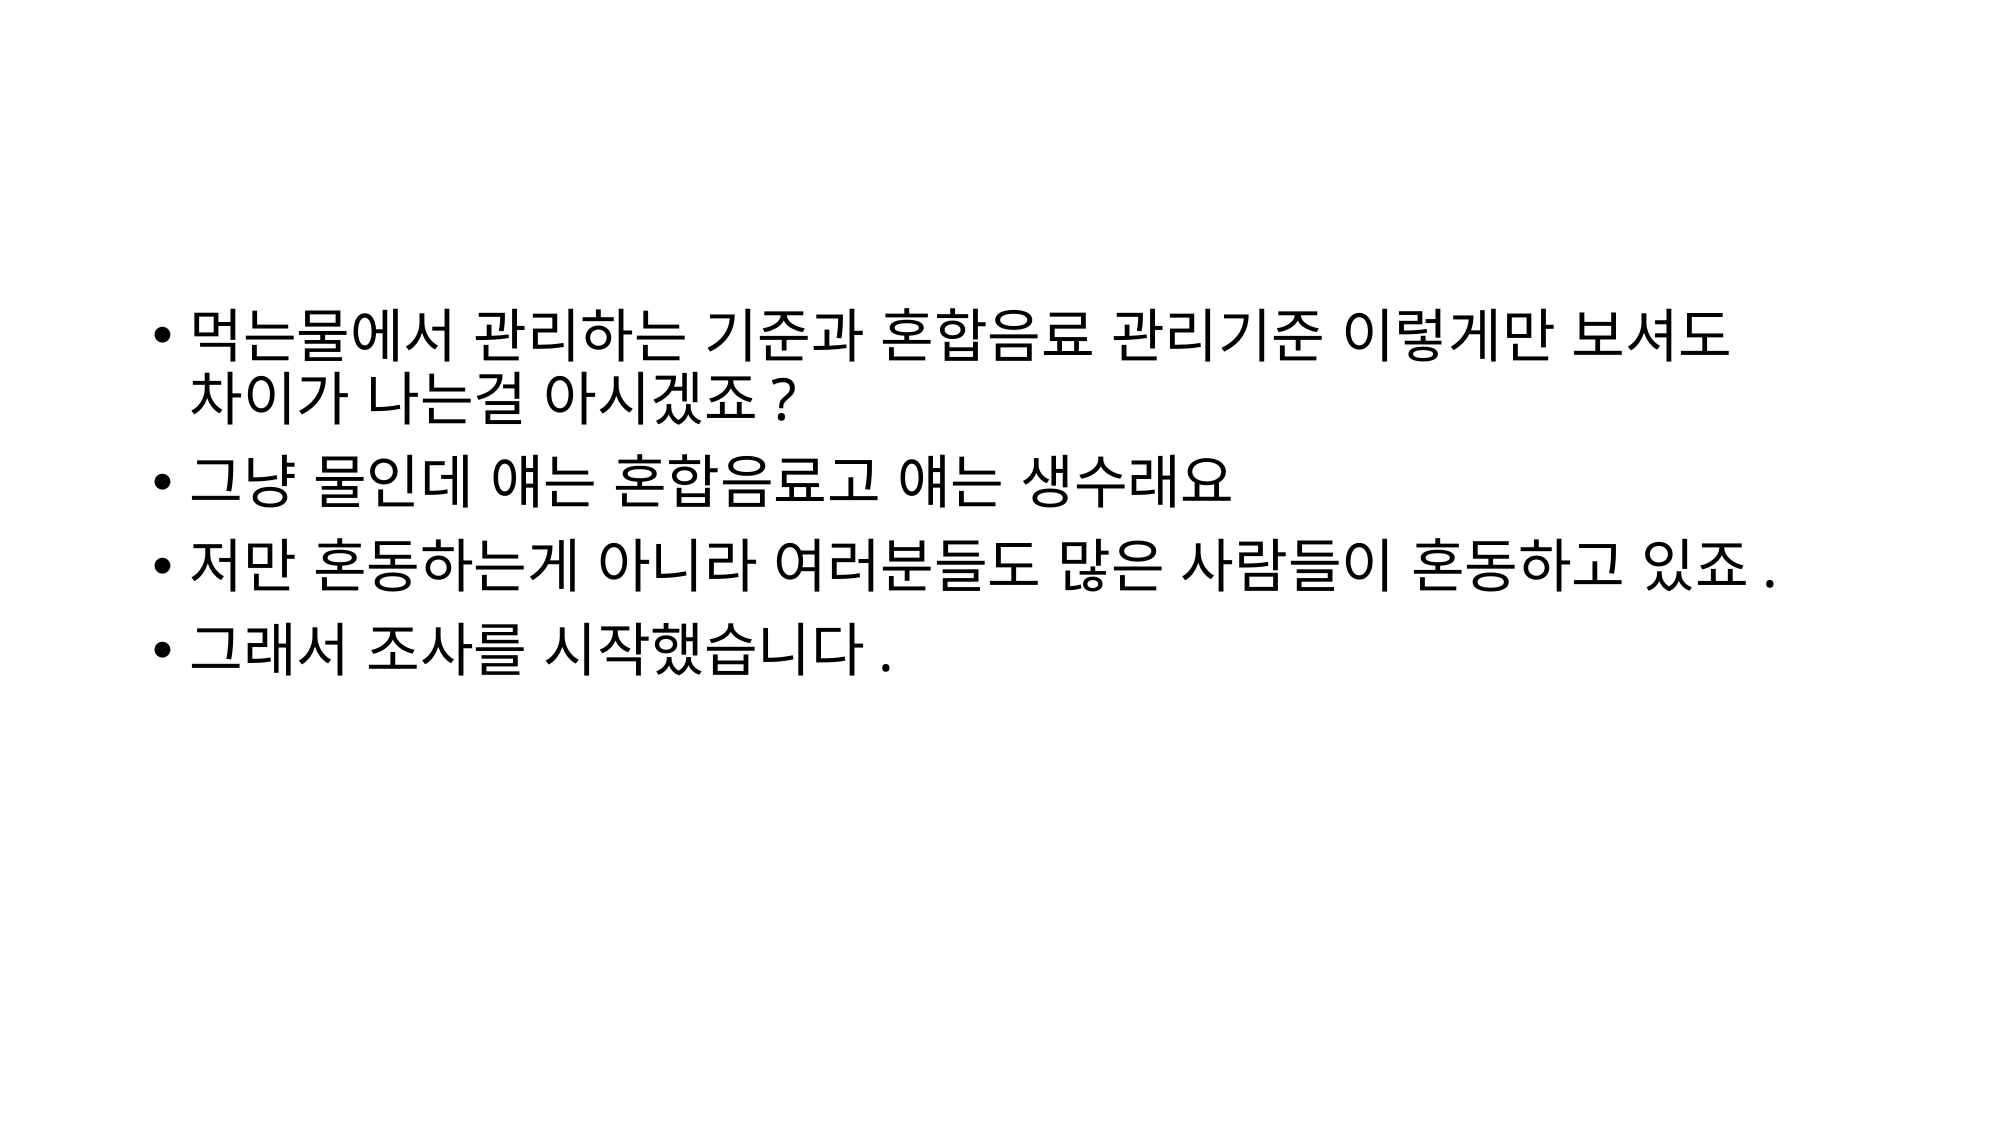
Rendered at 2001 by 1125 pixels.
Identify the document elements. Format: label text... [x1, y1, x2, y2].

list 먹는물에서 관리하는 기준과 혼합음료 관리기준 이렇게만 보셔도 차이가 나는걸 아시겠죠? 그냥 물인데 얘는 혼합음료고 얘는 생수래요 저만 혼동하는게 아니라 여러분들도 많은 사람들이 혼동하고 있죠. 그래서 조사를 시작했습니다. [137, 299, 1863, 1014]
